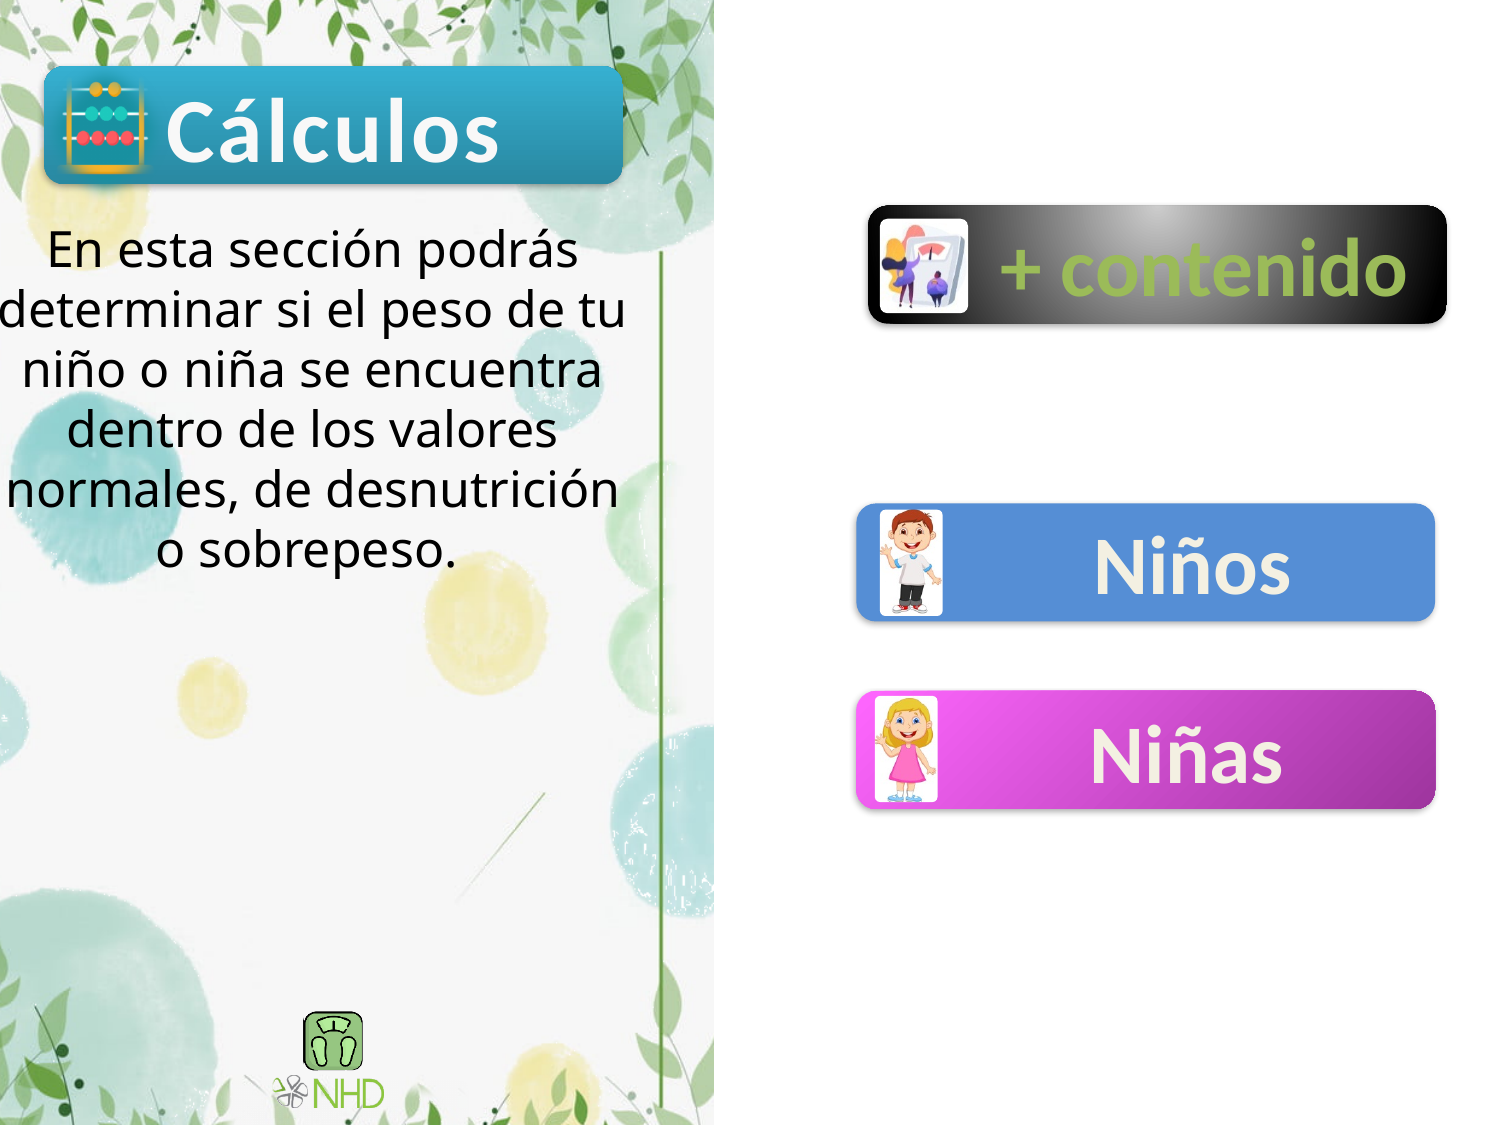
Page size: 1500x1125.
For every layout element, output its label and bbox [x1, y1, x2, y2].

text_box [856, 690, 1436, 810]
text_box [867, 205, 1448, 324]
text_box [0, 0, 714, 1125]
text_box [856, 503, 1436, 622]
